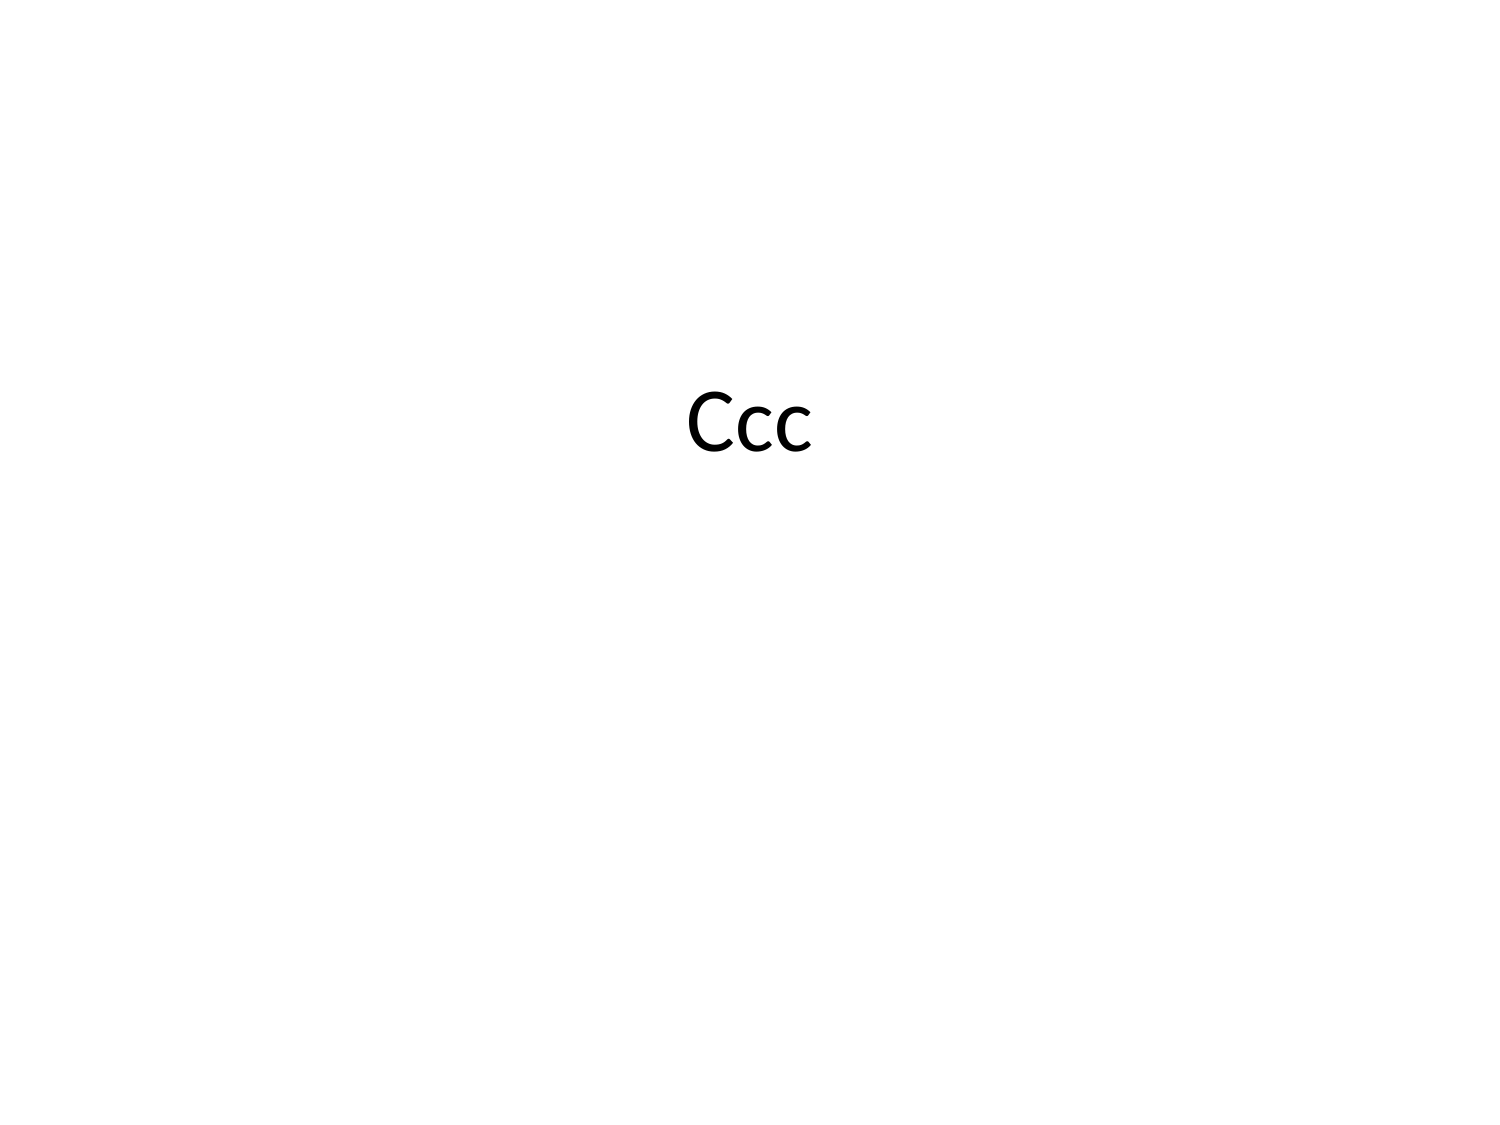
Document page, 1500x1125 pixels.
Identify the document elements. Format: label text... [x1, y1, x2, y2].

title Ccc [112, 349, 1388, 591]
